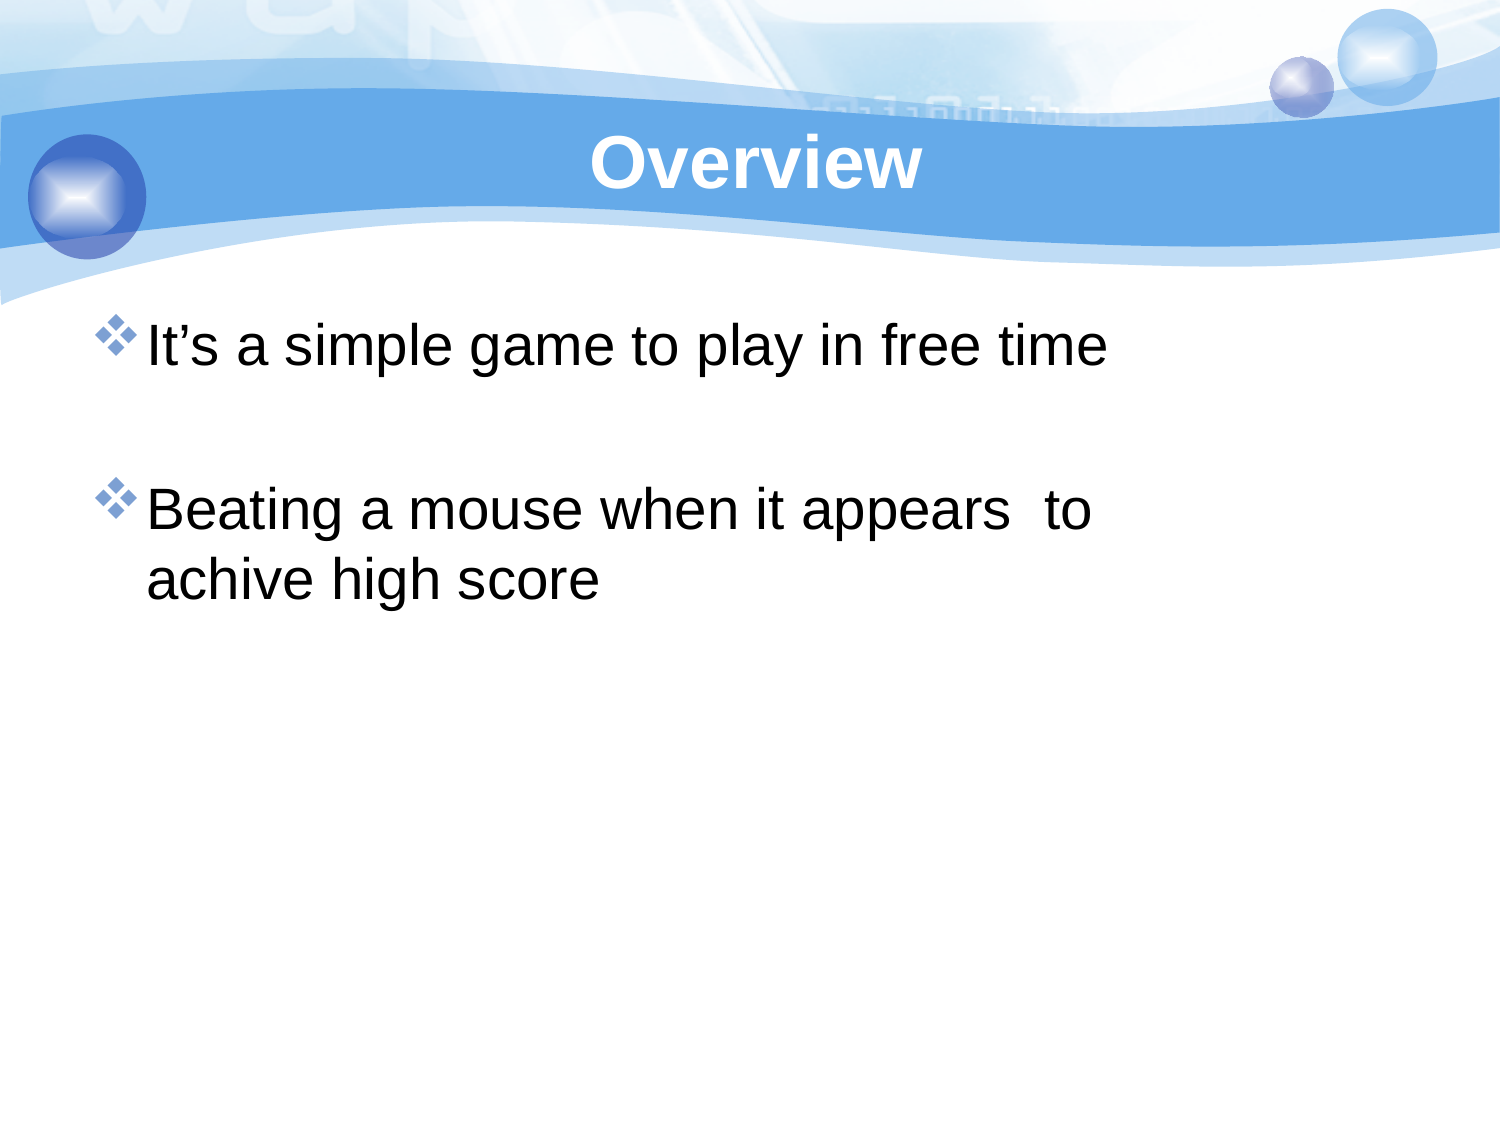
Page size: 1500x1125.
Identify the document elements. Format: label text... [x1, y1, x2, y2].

list It’s a simple game to play in free time Beating a mouse when it appears to achive high score [74, 299, 1247, 1038]
picture [0, 0, 1500, 112]
title Overview [149, 112, 1363, 206]
